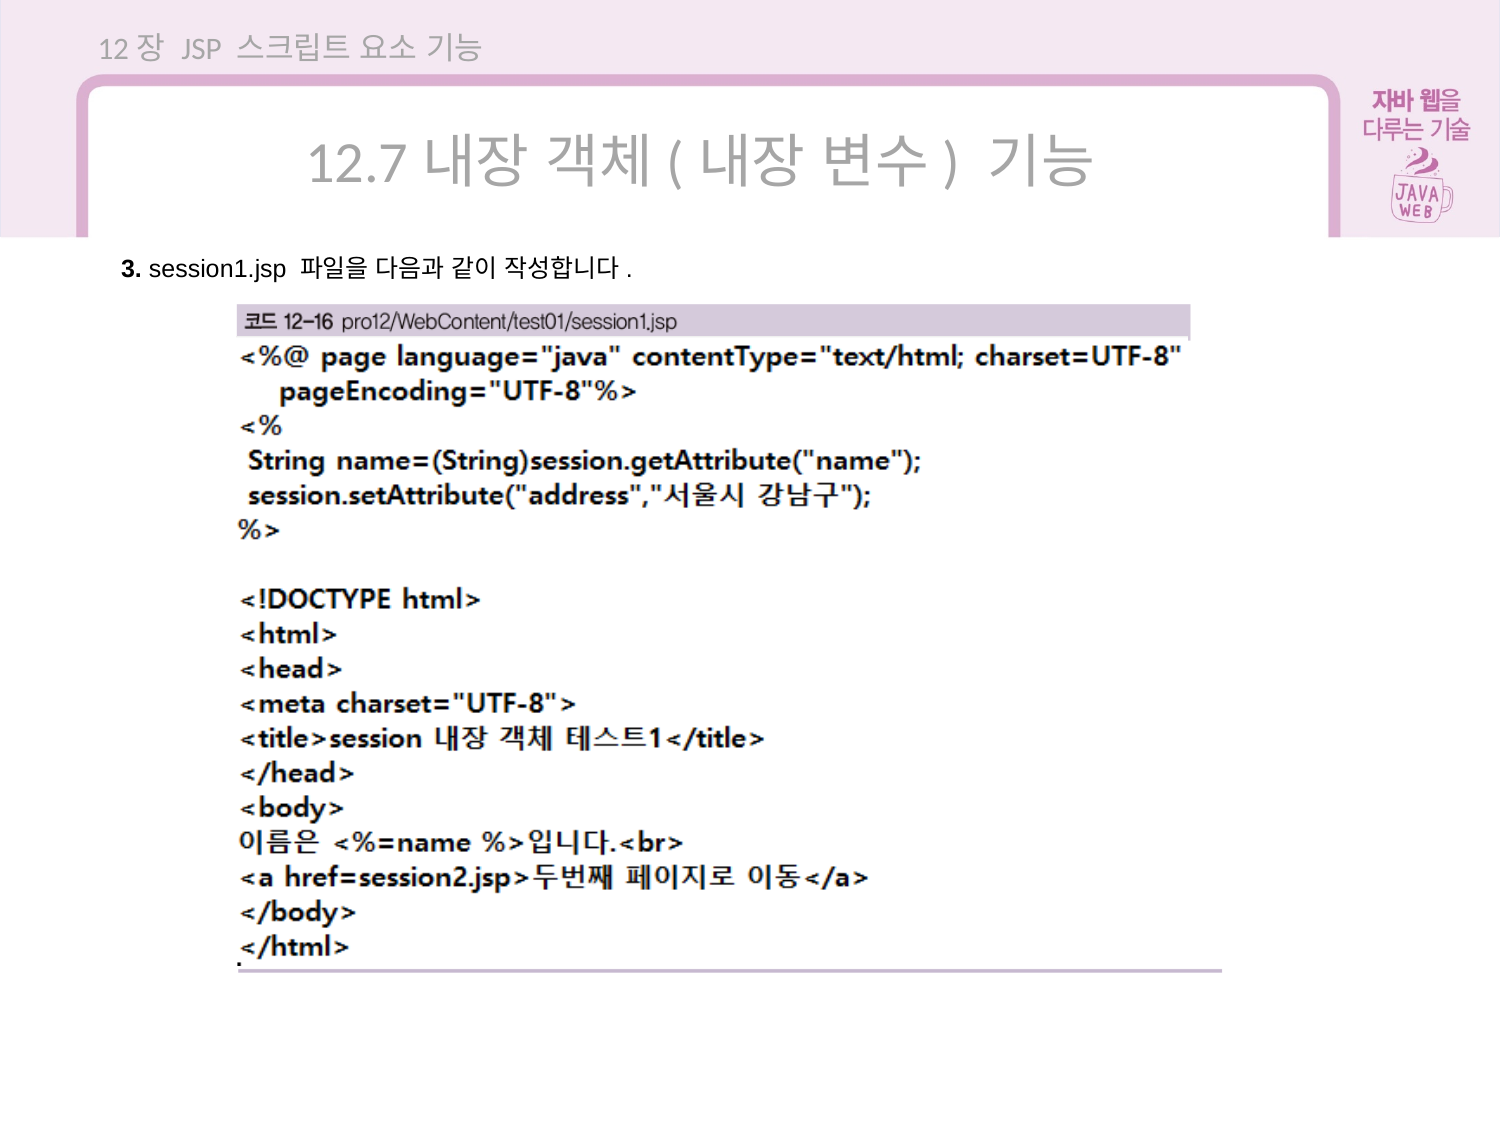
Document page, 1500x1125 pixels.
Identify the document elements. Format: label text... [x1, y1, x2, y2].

text_box 12.7내장 객체(내장 변수) 기능 [174, 117, 1225, 202]
picture [0, 0, 1500, 1125]
text_box 12장 JSP 스크립트 요소 기능 [82, 0, 1133, 74]
text_box 3. session1.jsp 파일을 다음과 같이 작성합니다. [106, 245, 1277, 290]
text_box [228, 296, 1229, 985]
